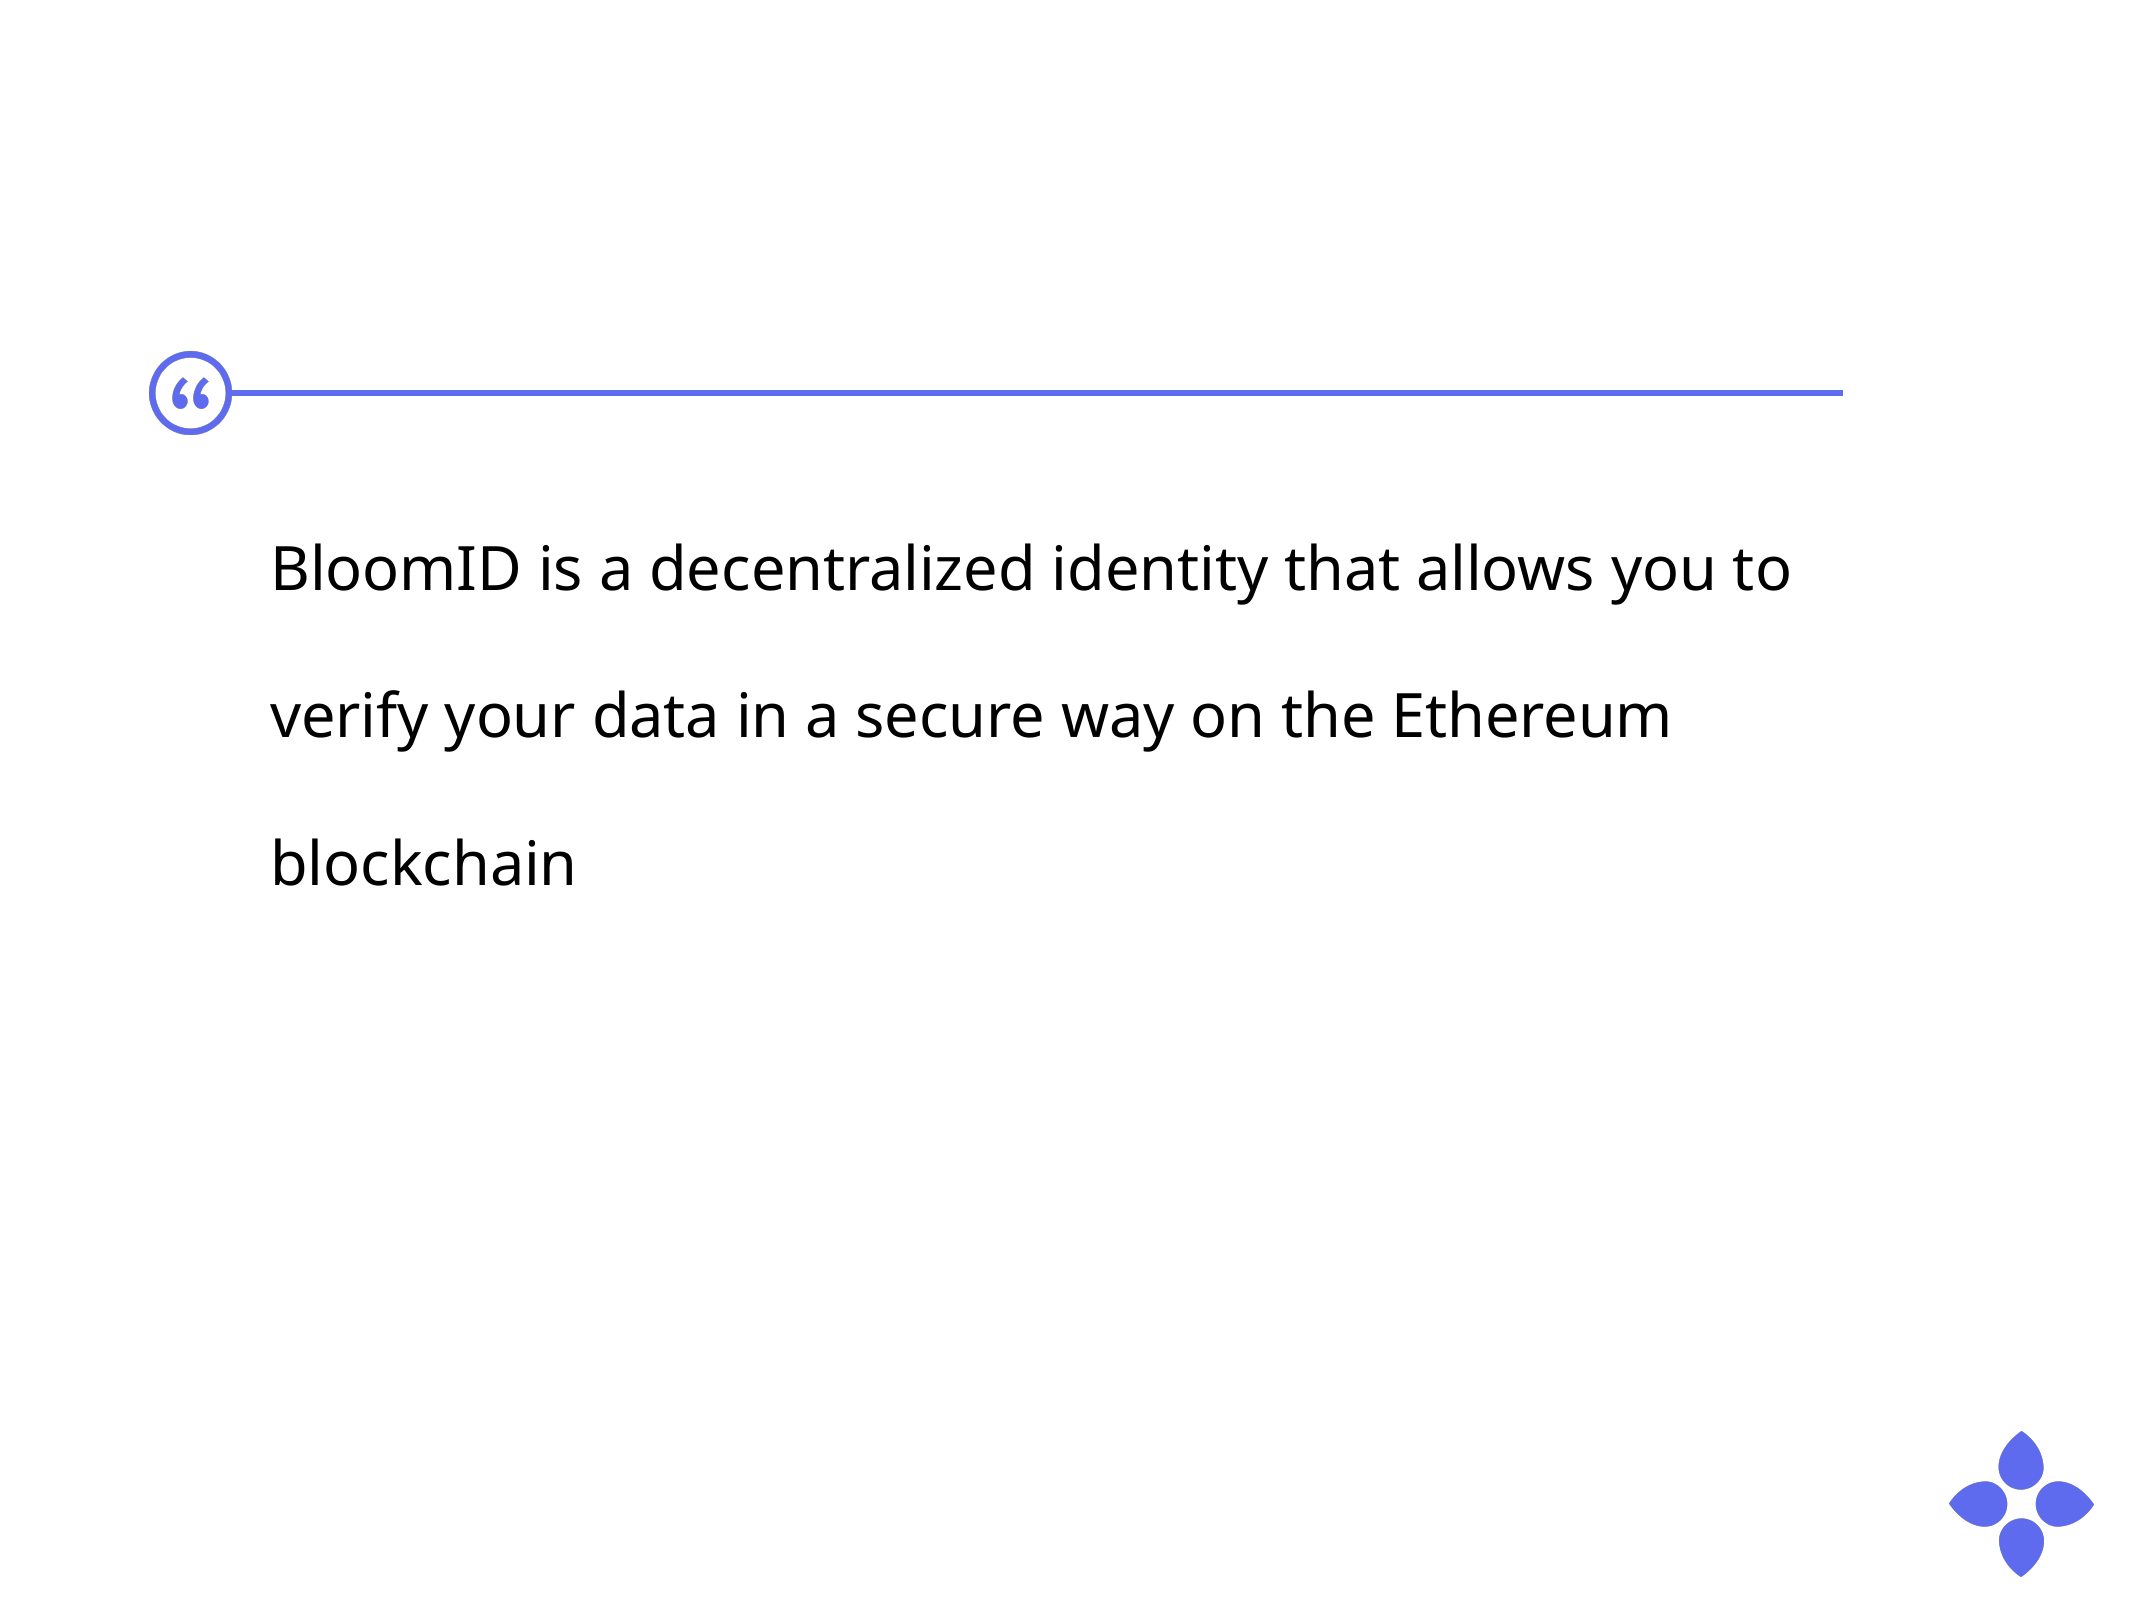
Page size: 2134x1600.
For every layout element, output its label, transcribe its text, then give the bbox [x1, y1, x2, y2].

picture [149, 351, 232, 435]
picture [1949, 1431, 2094, 1577]
list BloomID is a decentralized identity that allows you to verify your data in a secure way on the Ethereum blockchain [261, 446, 1972, 911]
